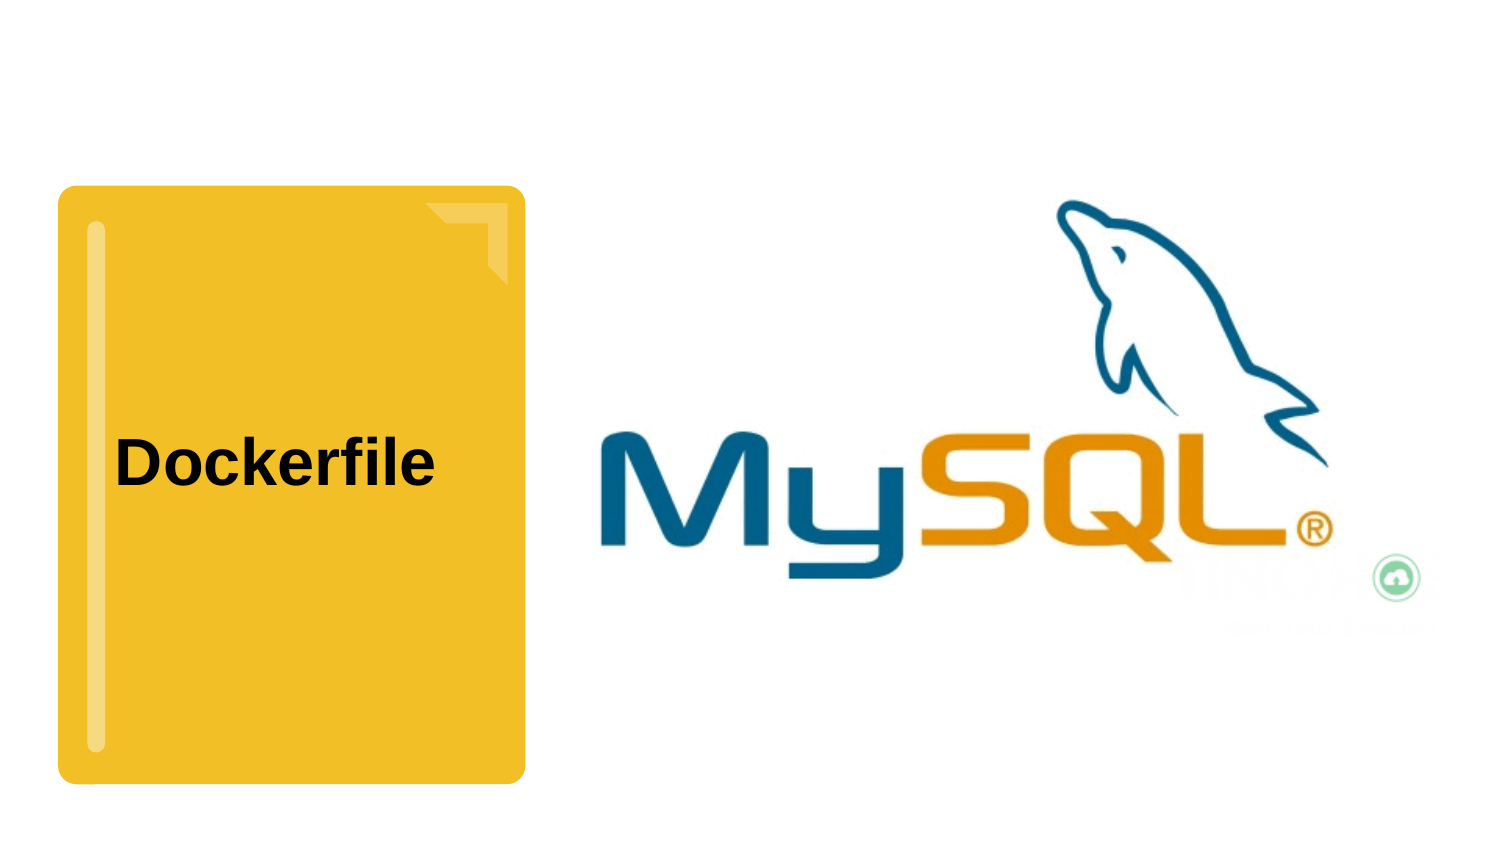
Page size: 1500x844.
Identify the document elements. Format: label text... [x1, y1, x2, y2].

text_box Dockerfile [100, 411, 491, 507]
picture [560, 114, 1442, 662]
